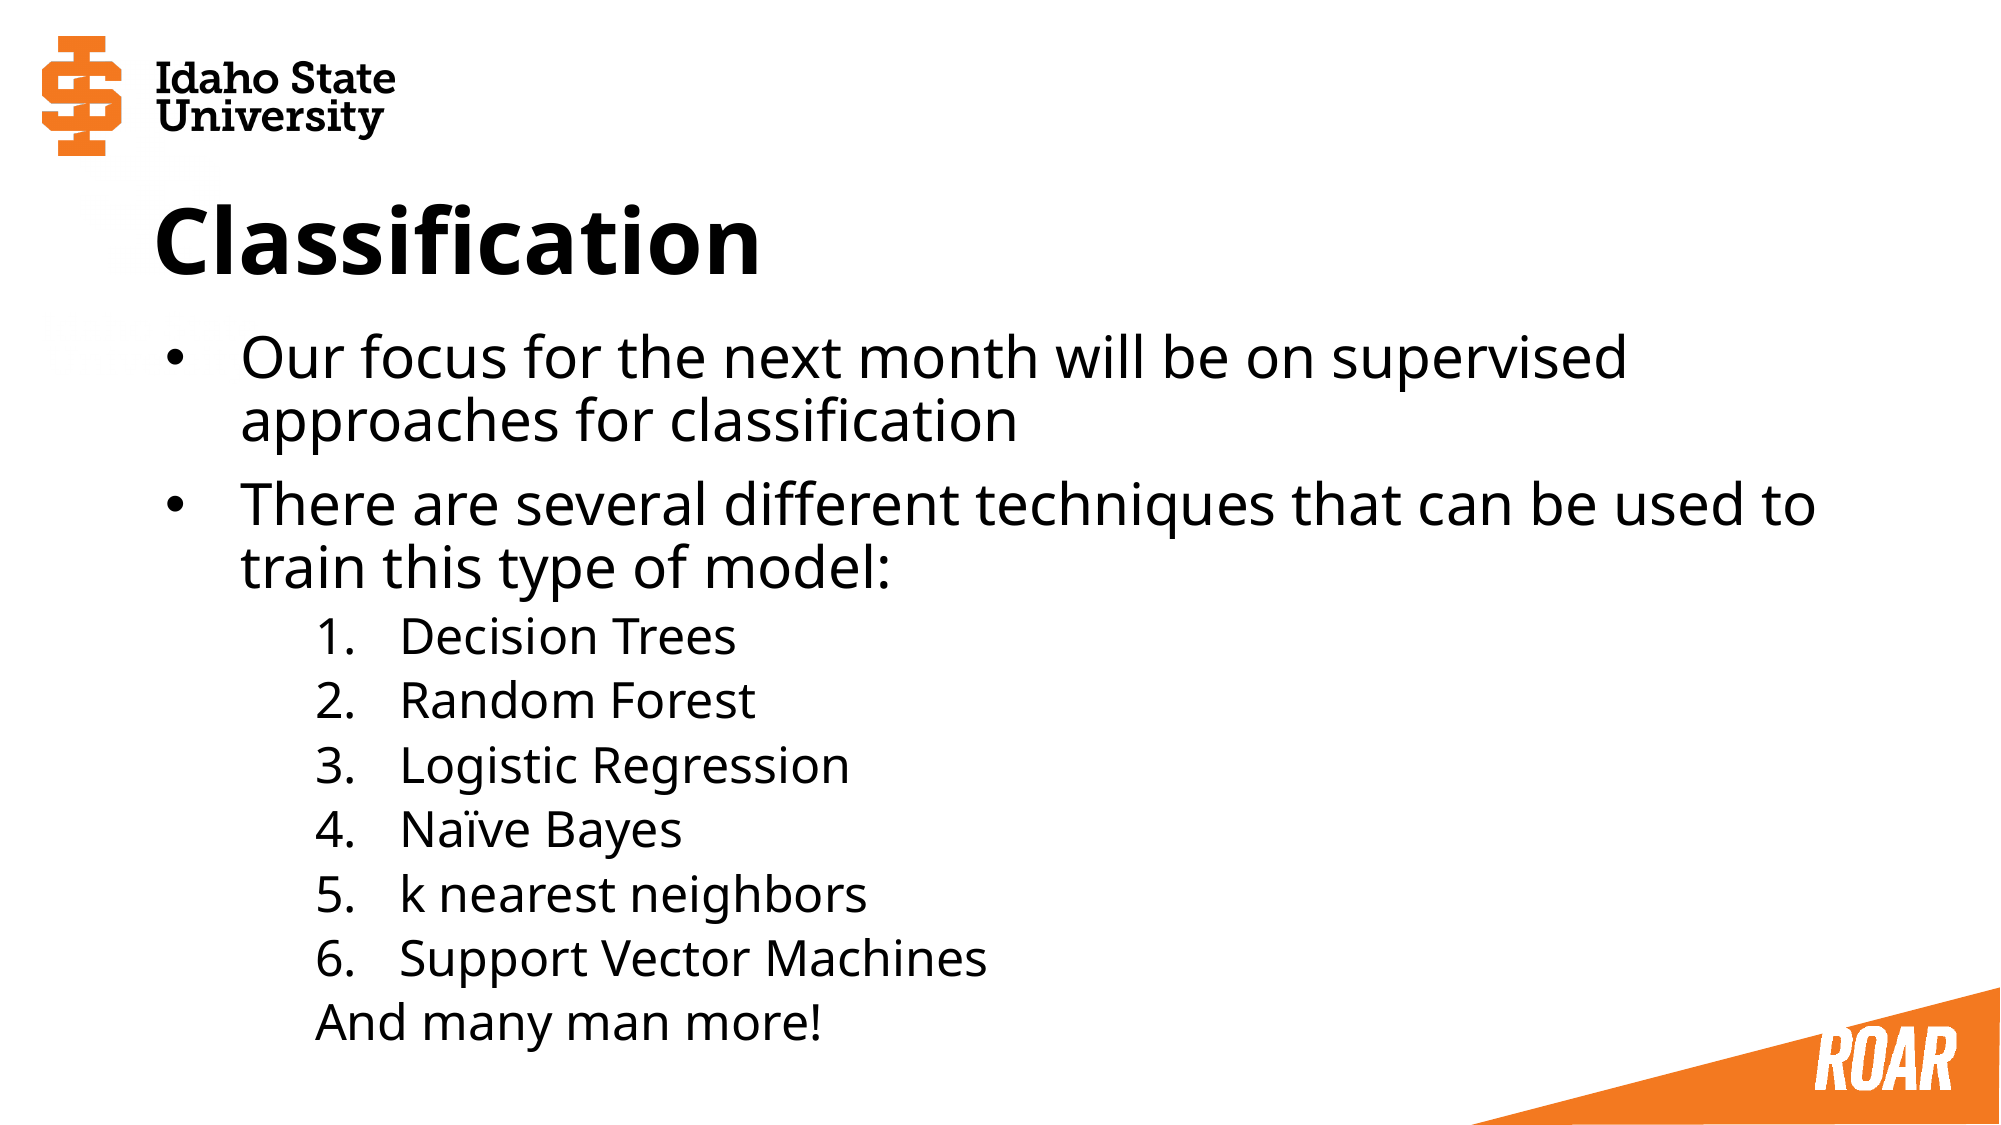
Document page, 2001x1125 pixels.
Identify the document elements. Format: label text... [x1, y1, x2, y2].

title Classification [137, 187, 1863, 300]
list Our focus for the next month will be on supervised approaches for classification There are several different techniques that can be used to train this type of model: Decision Trees Random Forest Logistic Regression Naïve Bayes k nearest neighbors Support Vector Machines And many man more! [137, 320, 1875, 988]
picture [1807, 1022, 1964, 1094]
picture [26, 36, 395, 408]
